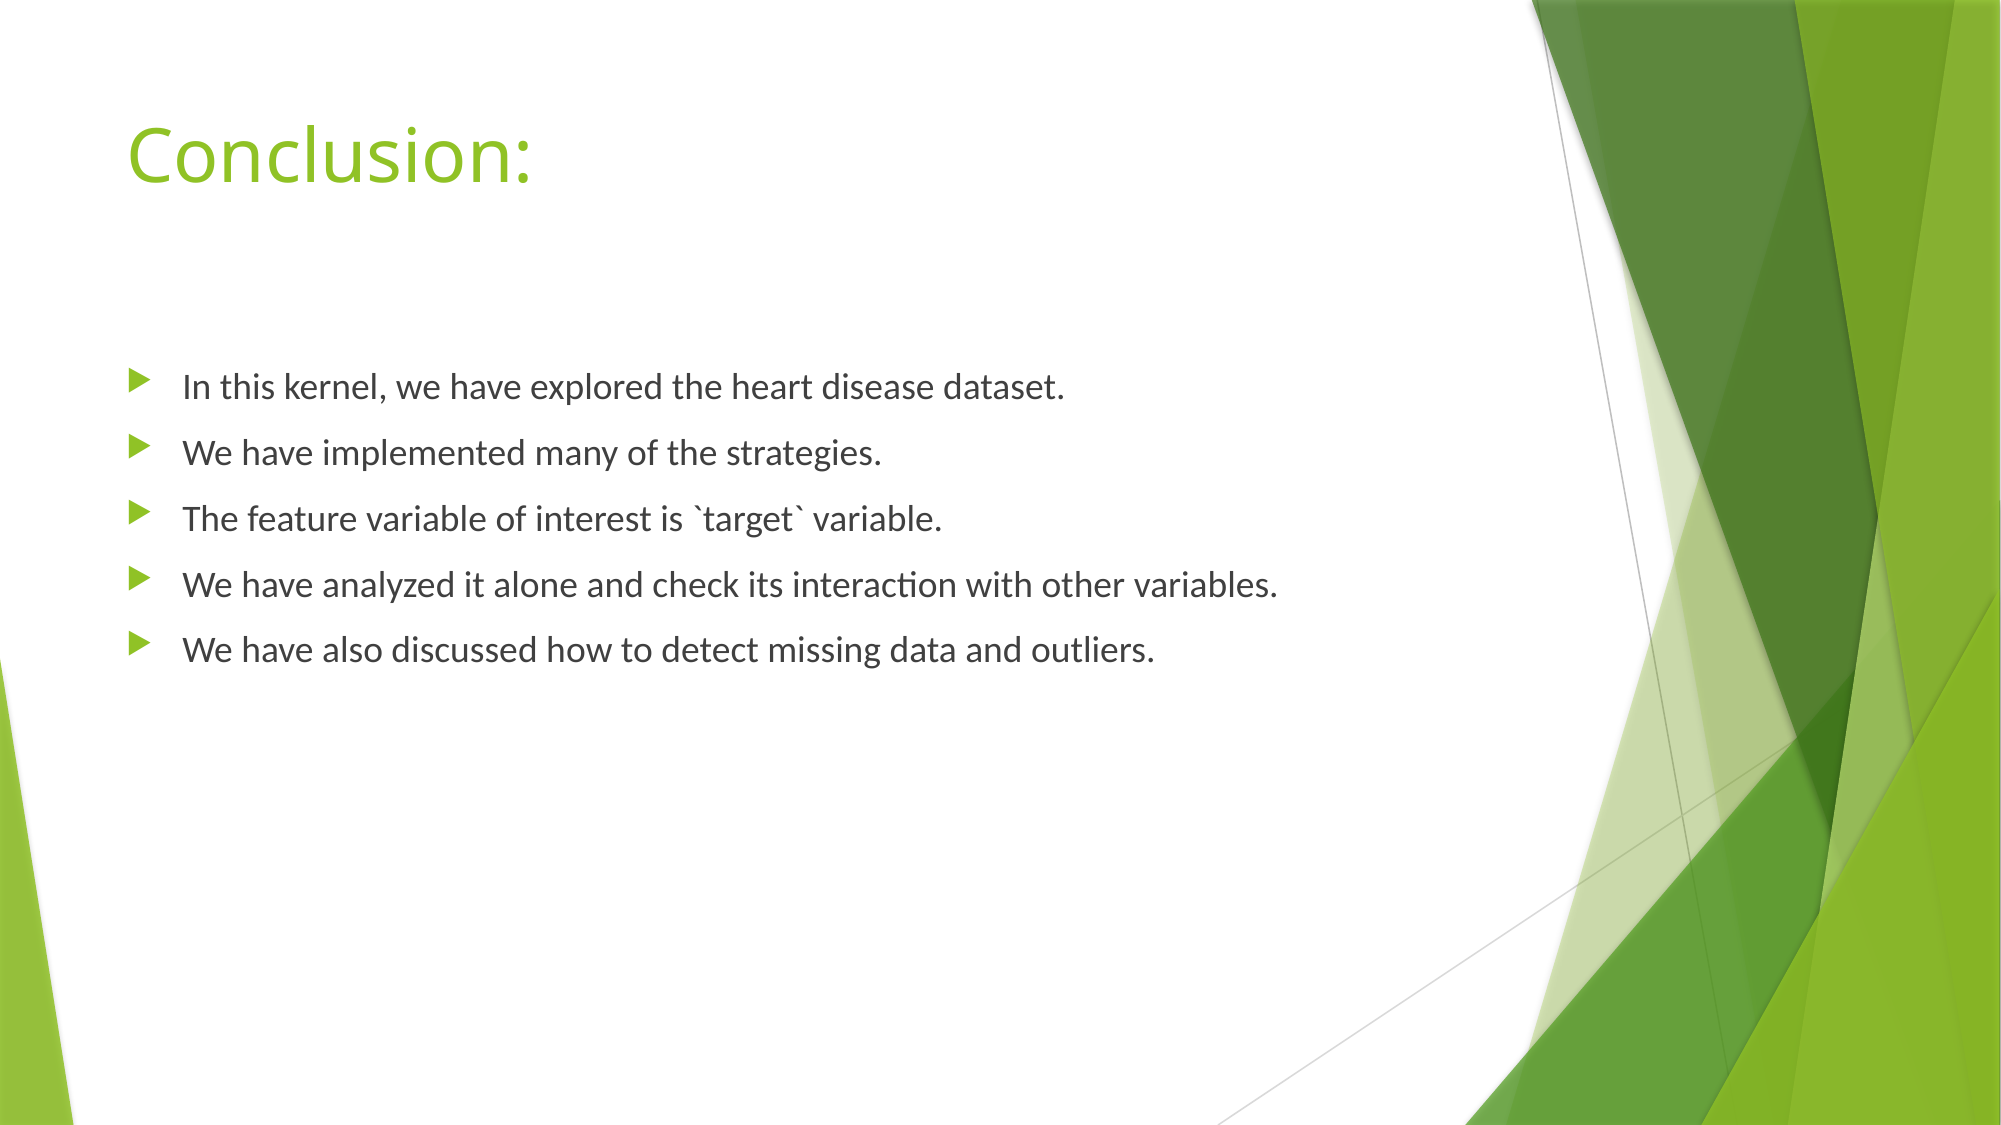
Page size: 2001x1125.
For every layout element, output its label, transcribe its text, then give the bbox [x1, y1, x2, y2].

title Conclusion: [111, 99, 1522, 317]
list In this kernel, we have explored the heart disease dataset. We have implemented many of the strategies. The feature variable of interest is `target` variable. We have analyzed it alone and check its interaction with other variables. We have also discussed how to detect missing data and outliers. [111, 354, 1522, 992]
